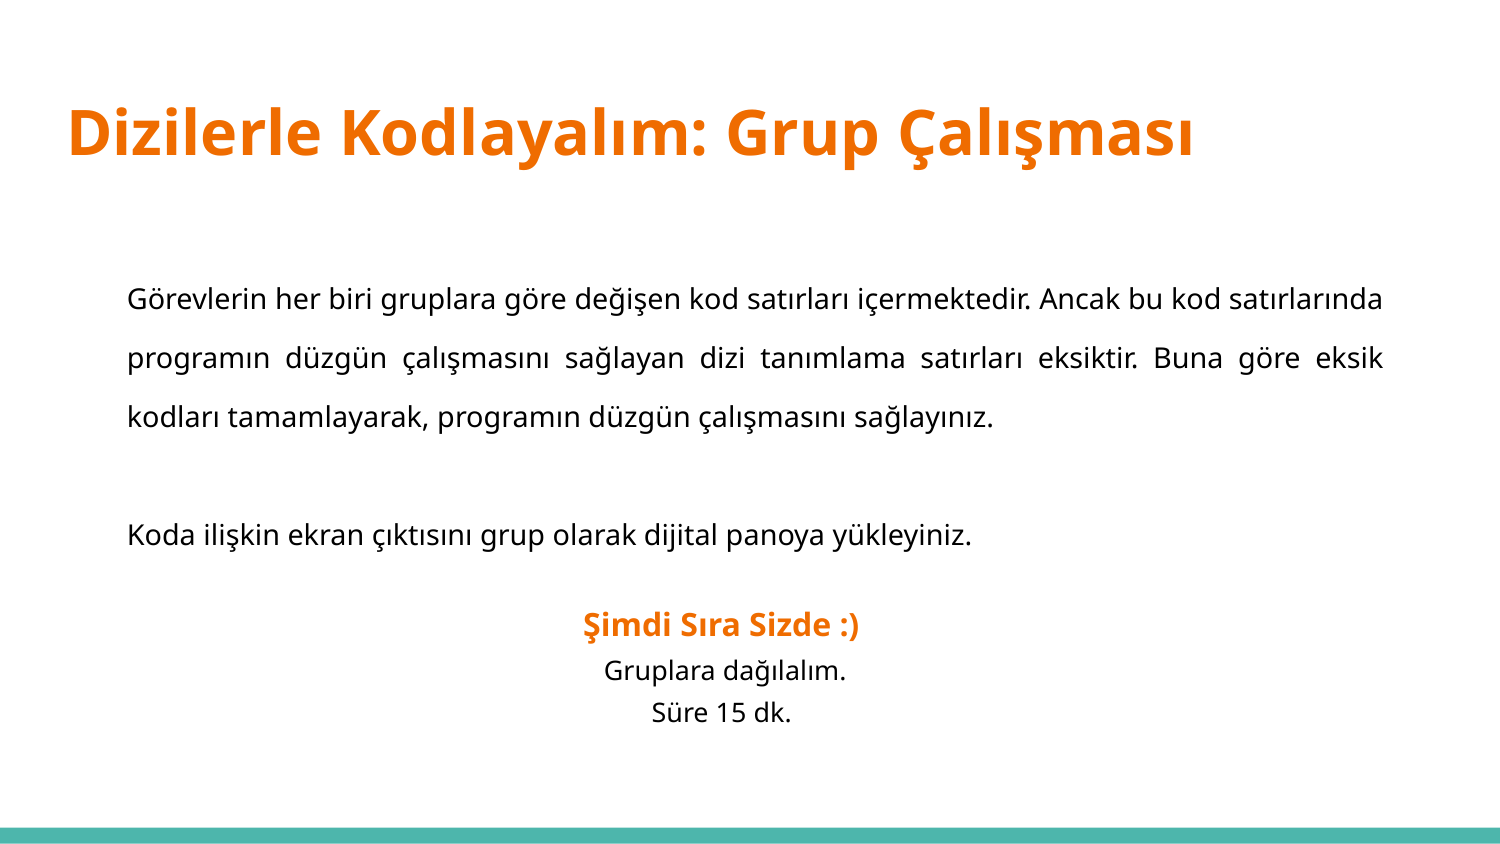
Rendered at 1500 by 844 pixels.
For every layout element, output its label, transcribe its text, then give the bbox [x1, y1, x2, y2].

title Dizilerle Kodlayalım: Grup Çalışması [51, 72, 1449, 189]
list Görevlerin her biri gruplara göre değişen kod satırları içermektedir. Ancak bu kod satırlarında programın düzgün çalışmasını sağlayan dizi tanımlama satırları eksiktir. Buna göre eksik kodları tamamlayarak, programın düzgün çalışmasını sağlayınız. Koda ilişkin ekran çıktısını grup olarak dijital panoya yükleyiniz. Şimdi Sıra Sizde :) Gruplara dağılalım. Süre 15 dk. [51, 207, 1400, 750]
